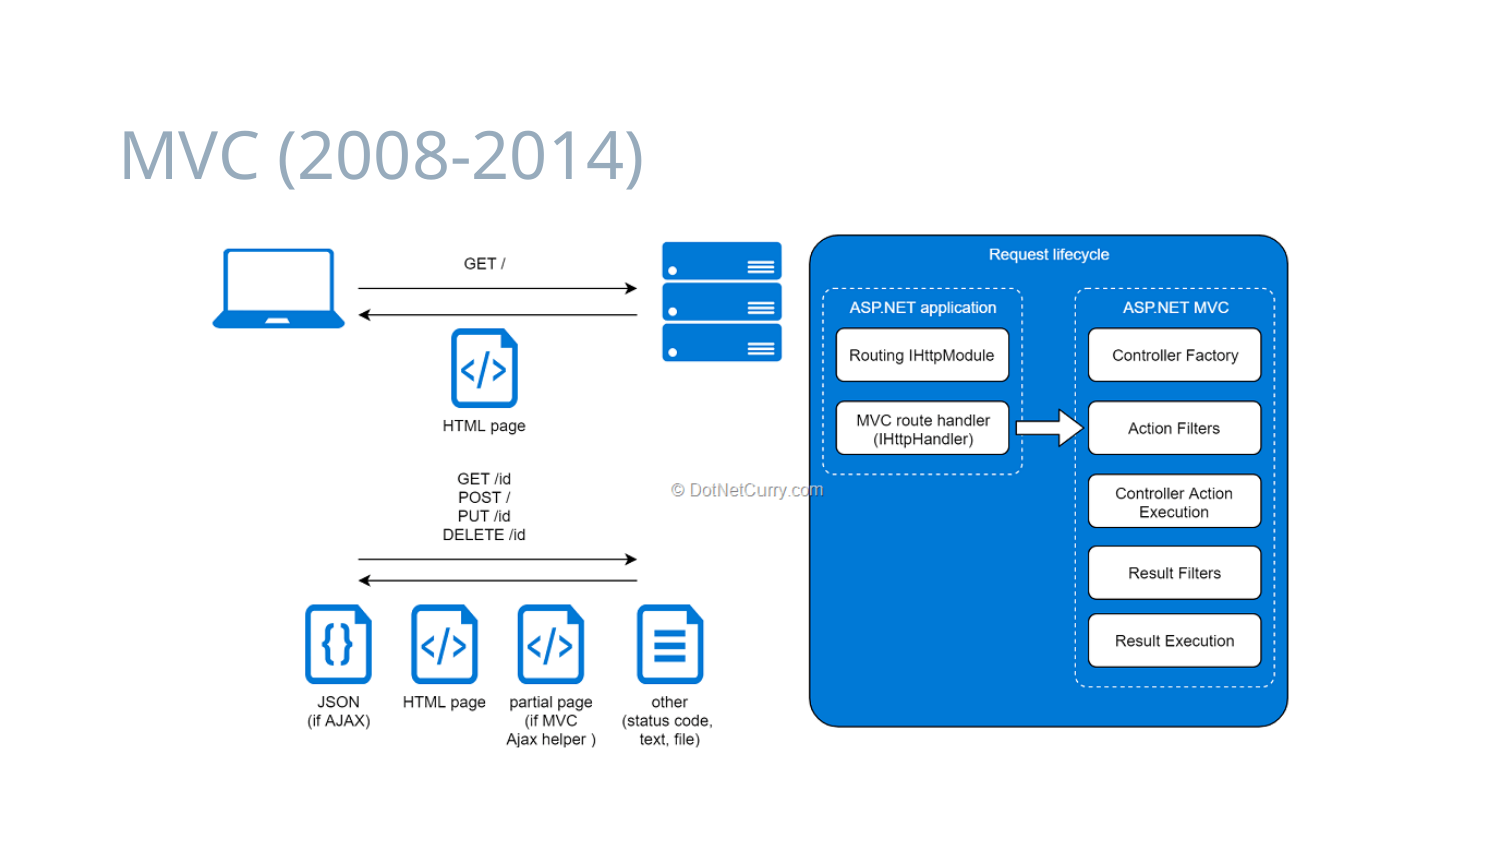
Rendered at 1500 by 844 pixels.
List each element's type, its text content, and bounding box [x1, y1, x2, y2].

picture [205, 228, 1295, 754]
title MVC (2008-2014) [103, 44, 1397, 208]
